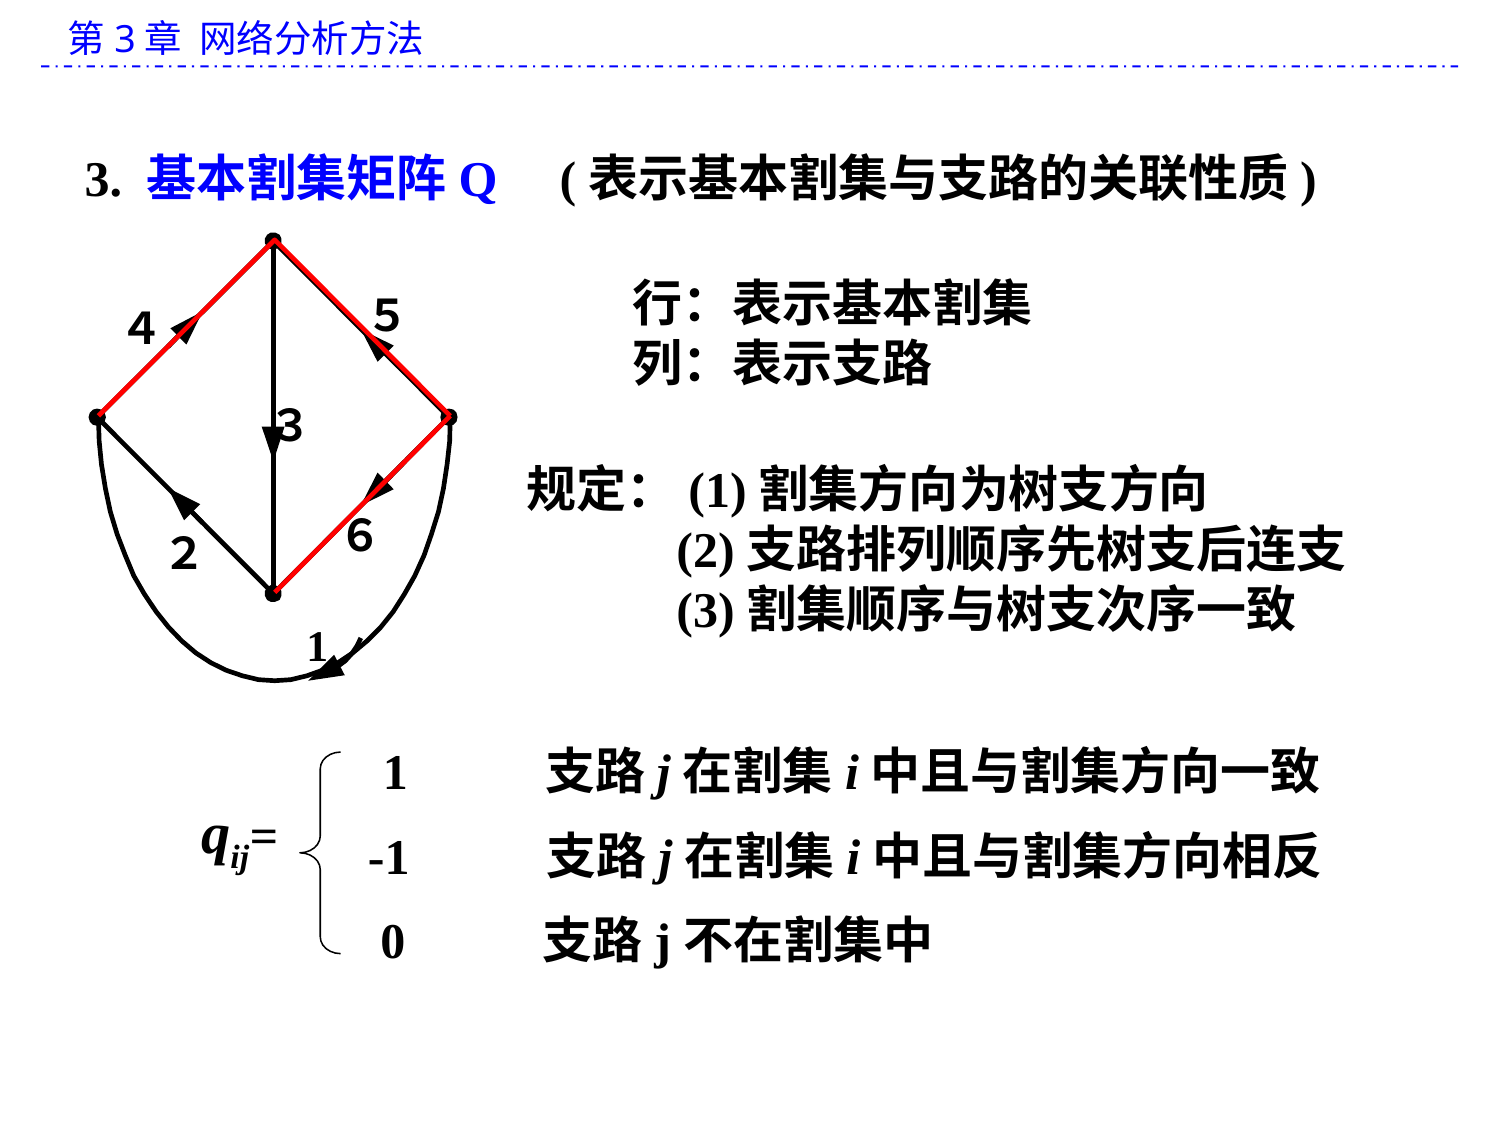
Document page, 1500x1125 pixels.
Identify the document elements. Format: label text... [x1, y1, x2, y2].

text_box 1 支路j在割集i中且与割集方向一致 [368, 732, 1394, 807]
text_box (表示基本割集与支路的关联性质) [544, 139, 1404, 215]
text_box 3. 基本割集矩阵Q [69, 139, 519, 215]
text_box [88, 232, 458, 681]
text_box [184, 751, 341, 954]
text_box 0 支路j不在割集中 [353, 901, 1337, 976]
text_box 规定：(1)割集方向为树支方向 (2)支路排列顺序先树支后连支 (3)割集顺序与树支次序一致 [511, 449, 1440, 645]
text_box -1 支路j在割集i中且与割集方向相反 [353, 817, 1405, 893]
text_box 行：表示基本割集 列：表示支路 [617, 264, 1390, 400]
